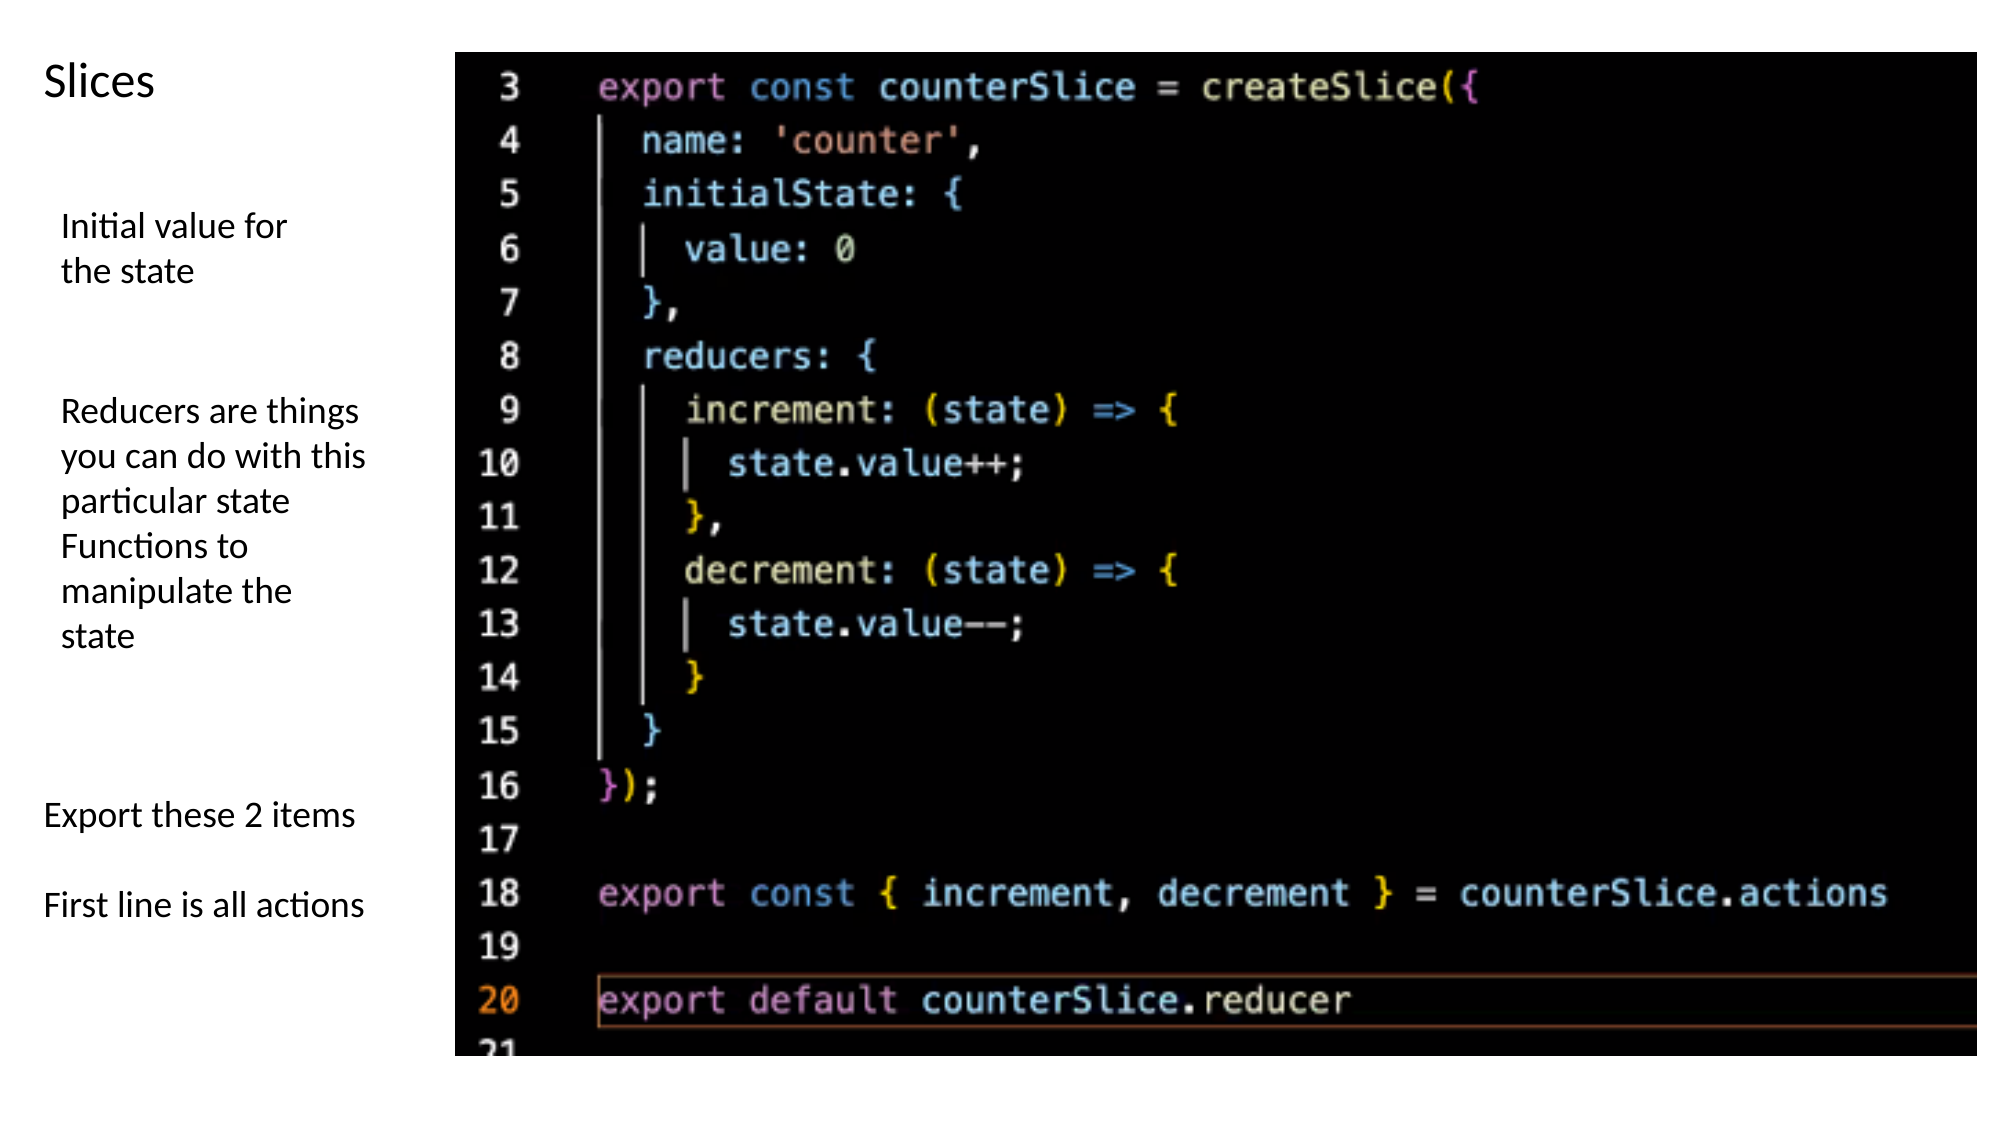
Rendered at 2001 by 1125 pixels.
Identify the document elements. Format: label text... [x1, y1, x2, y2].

text_box Reducers are things you can do with this particular state Functions to manipulate the state [46, 378, 387, 664]
text_box Export these 2 items First line is all actions [28, 783, 404, 933]
picture [455, 52, 1977, 1056]
text_box Initial value for the state [46, 194, 325, 299]
text_box Slices [28, 40, 576, 116]
